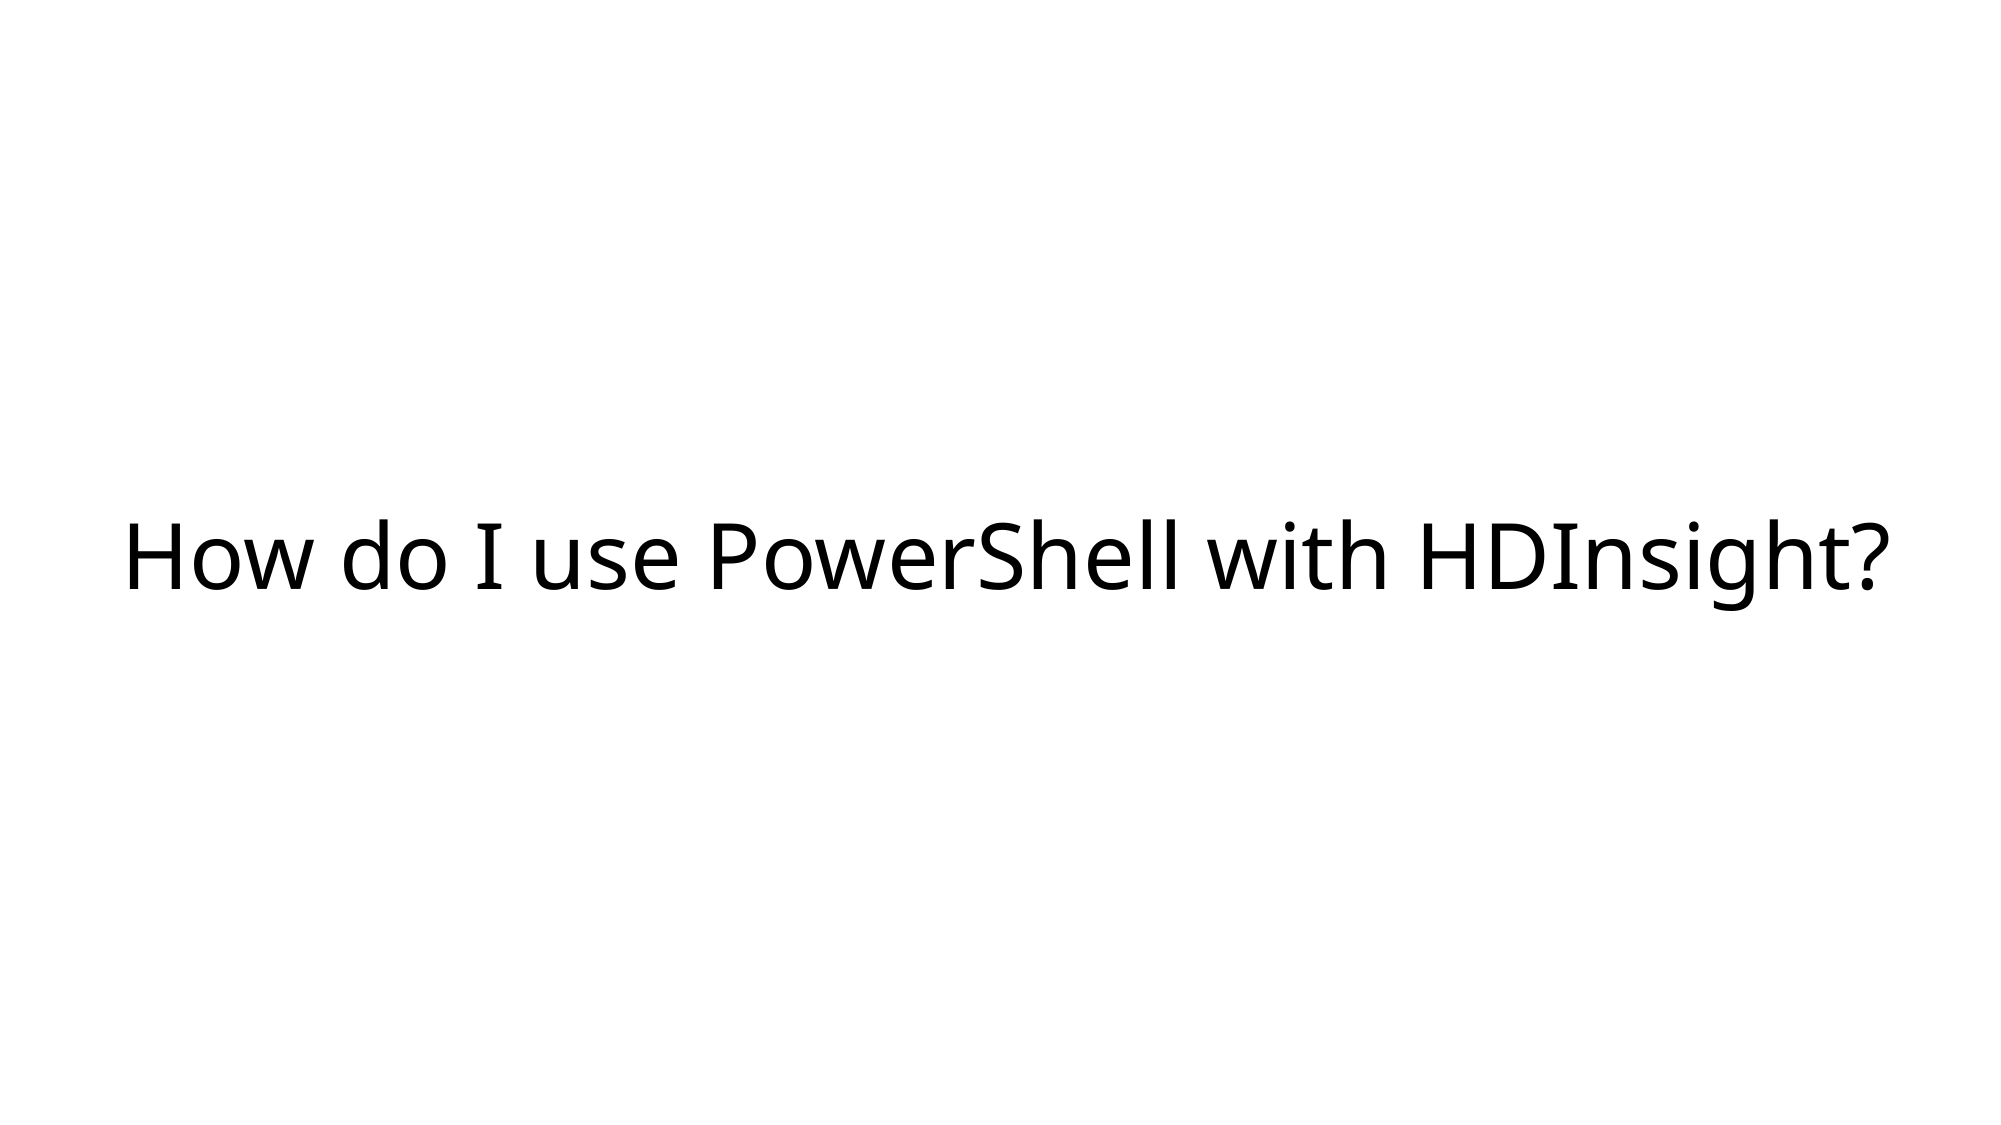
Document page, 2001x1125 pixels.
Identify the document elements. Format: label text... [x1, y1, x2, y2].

text_box How do I use PowerShell with HDInsight? [62, 29, 1953, 1097]
